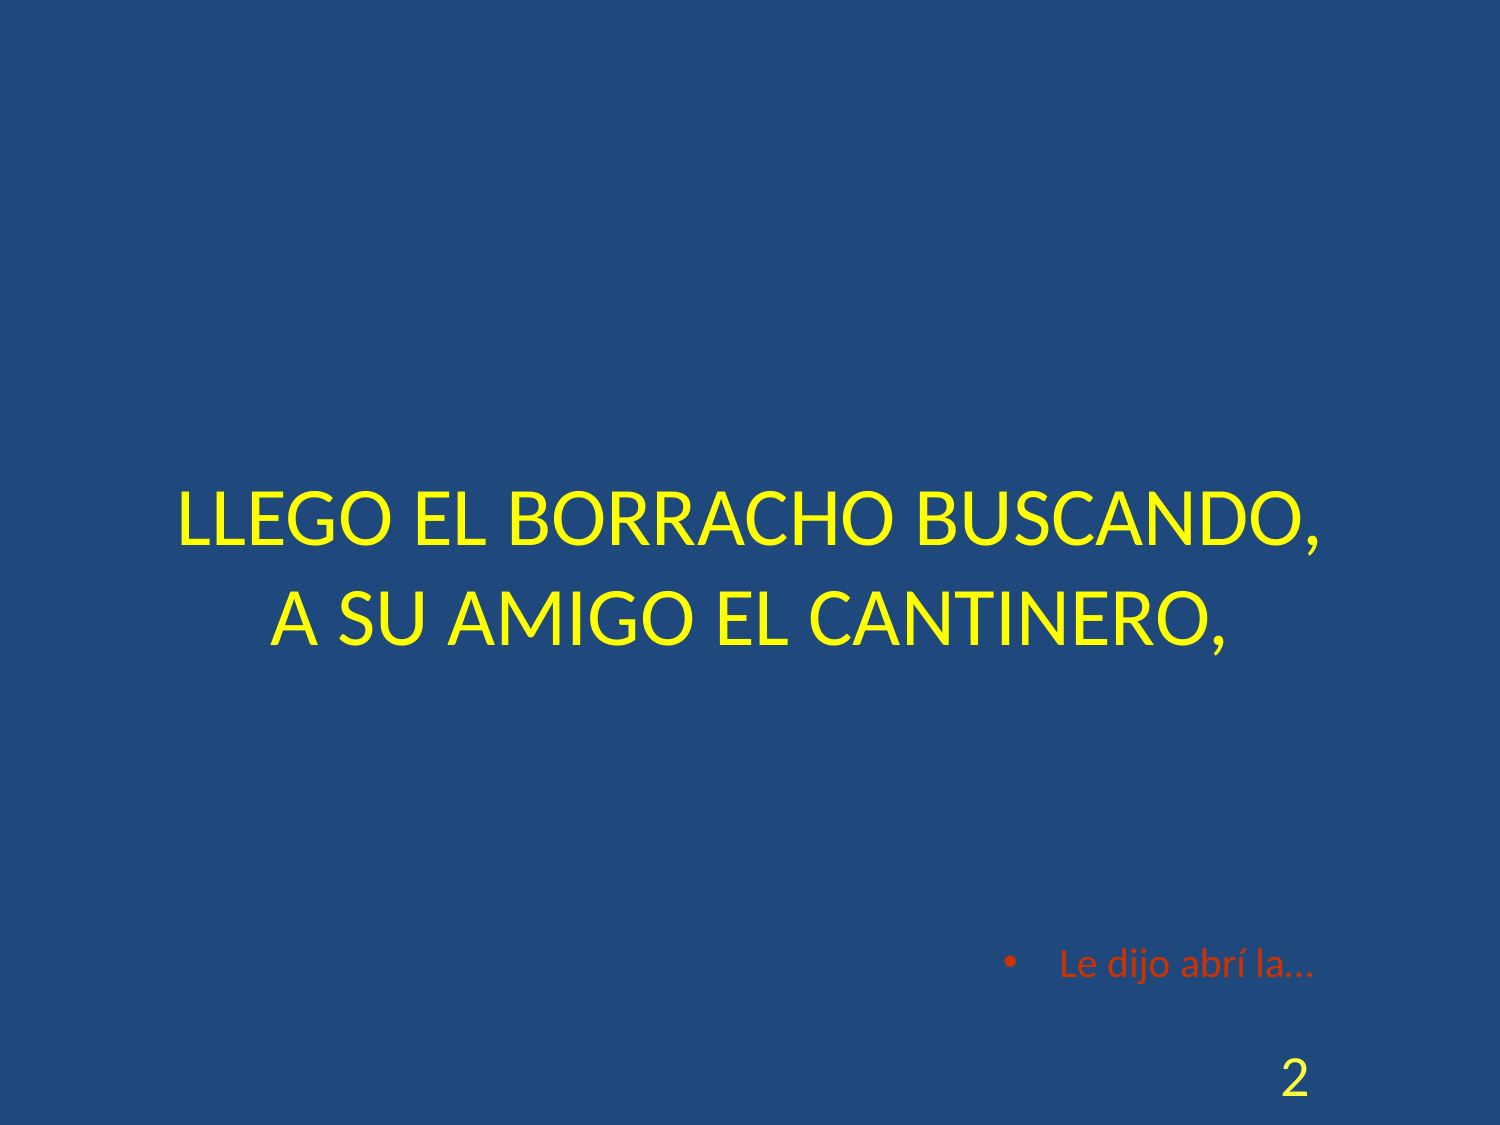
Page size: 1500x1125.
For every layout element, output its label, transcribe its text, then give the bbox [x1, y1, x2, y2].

slide_number 2 [974, 1042, 1325, 1103]
title LLEGO EL BORRACHO BUSCANDO, A SU AMIGO EL CANTINERO, [74, 426, 1426, 699]
list Le dijo abrí la… [616, 928, 1330, 1012]
